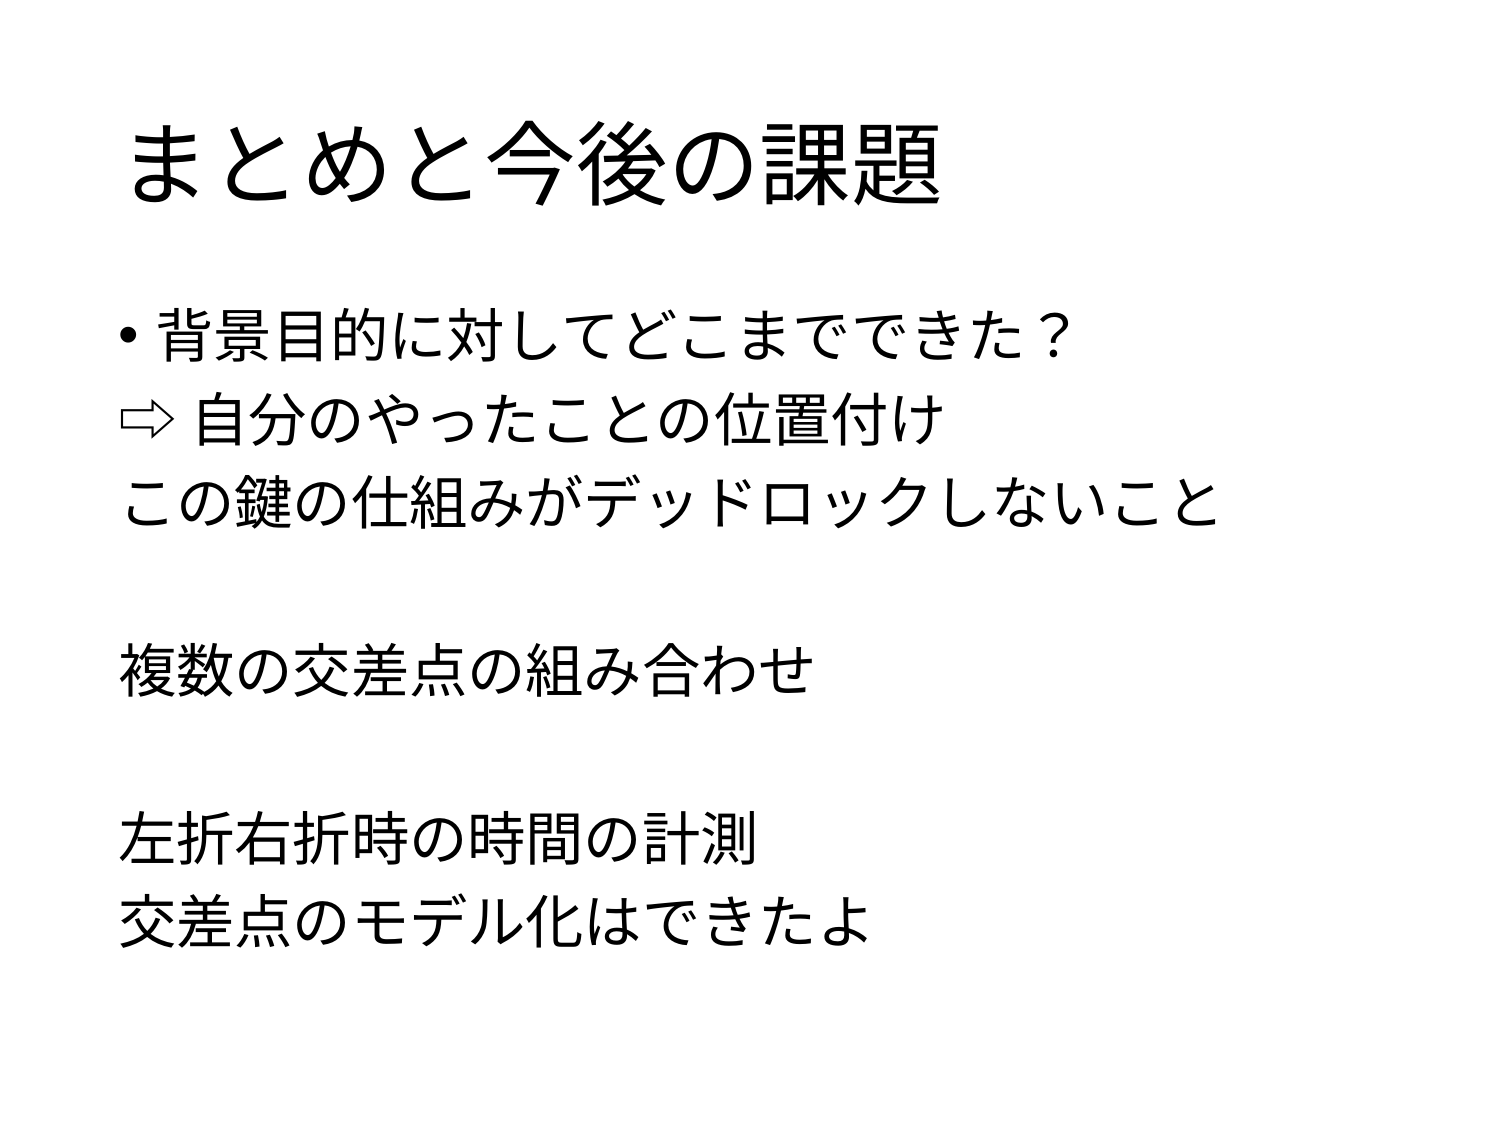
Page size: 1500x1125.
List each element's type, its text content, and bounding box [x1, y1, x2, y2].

list 背景目的に対してどこまでできた？ ⇨自分のやったことの位置付け この鍵の仕組みがデッドロックしないこと 複数の交差点の組み合わせ 左折右折時の時間の計測 交差点のモデル化はできたよ [103, 299, 1397, 1014]
title まとめと今後の課題 [103, 59, 1397, 278]
